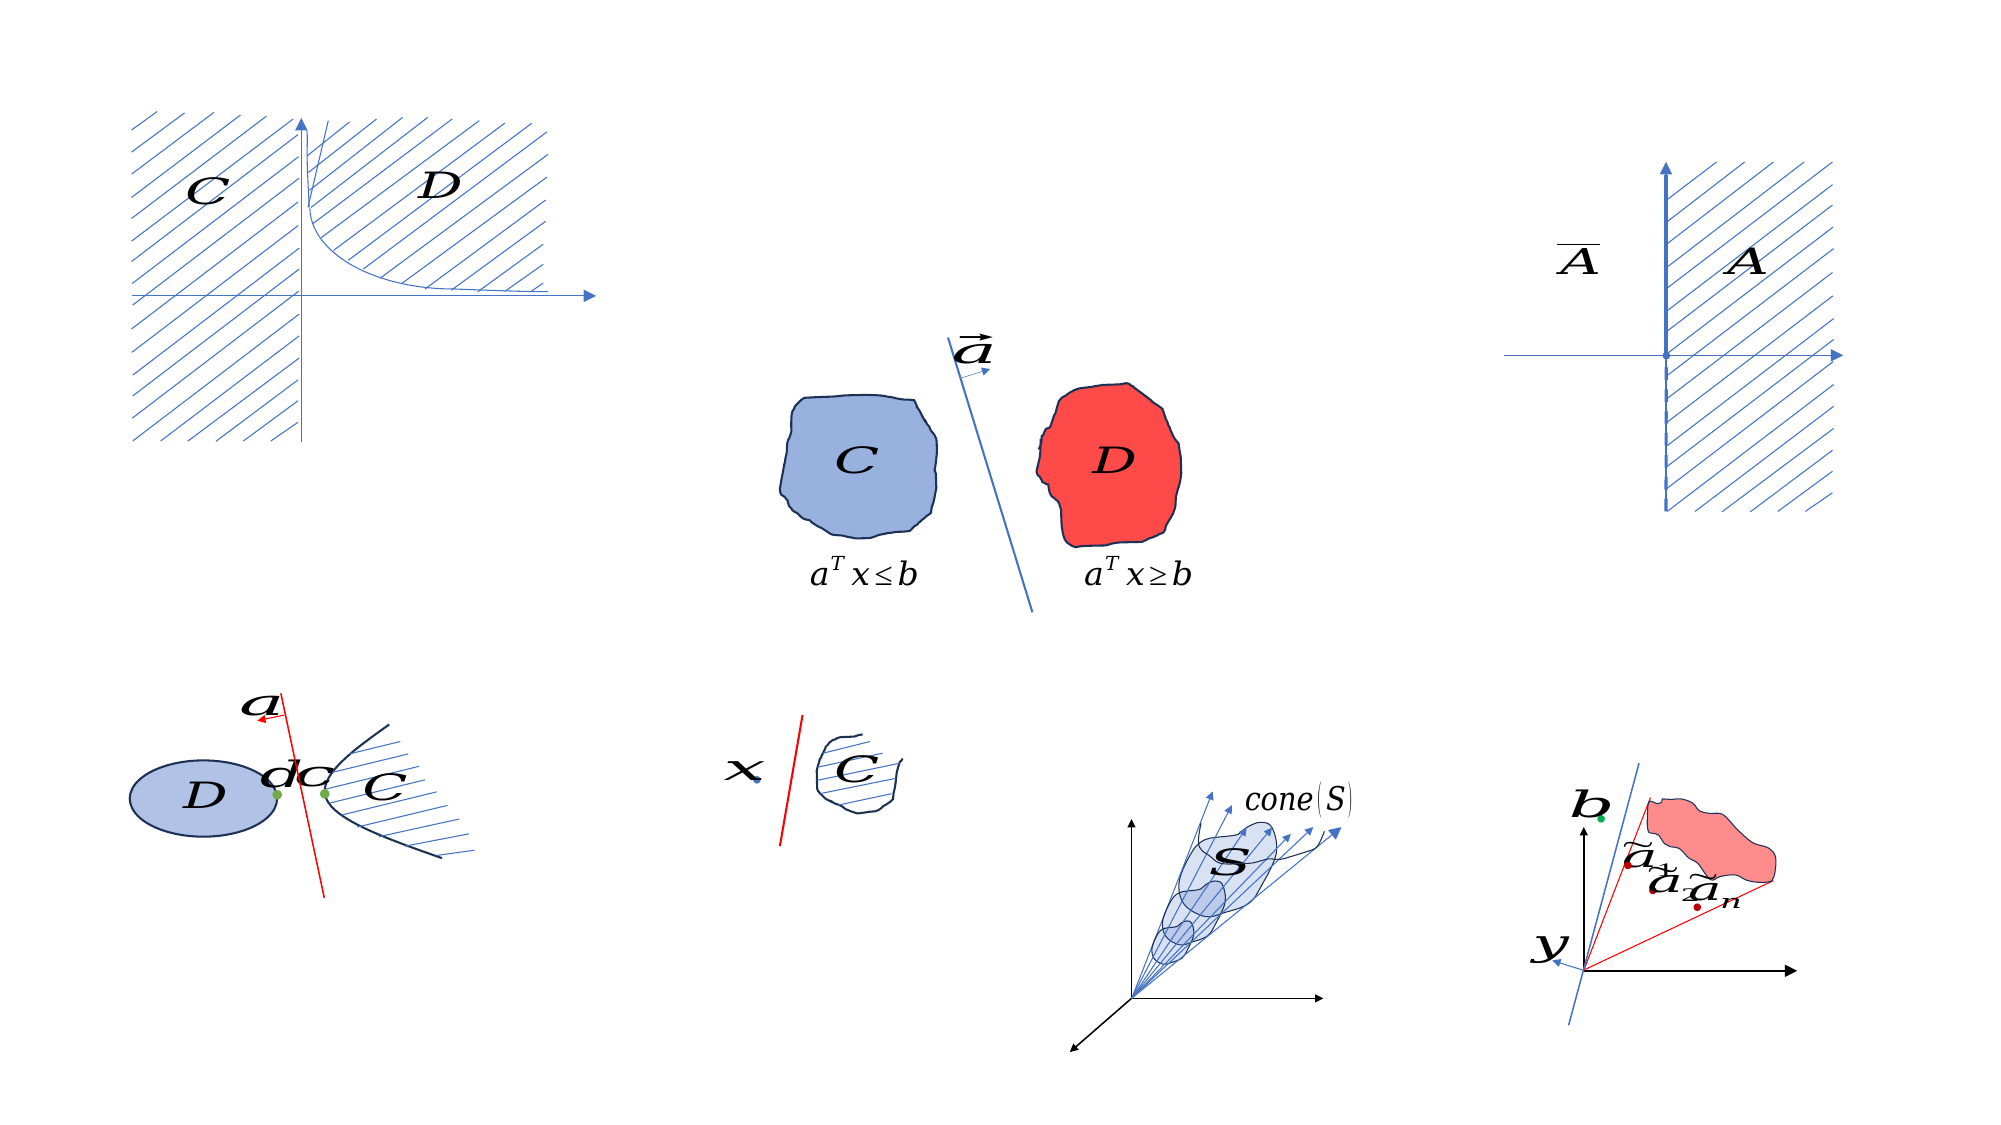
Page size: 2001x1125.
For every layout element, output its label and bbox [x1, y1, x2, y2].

text_box [779, 332, 1194, 613]
text_box [129, 684, 475, 898]
text_box [131, 111, 597, 442]
text_box [718, 715, 903, 847]
text_box [1503, 162, 1844, 512]
text_box [1528, 763, 1798, 1026]
text_box [1069, 779, 1353, 1052]
